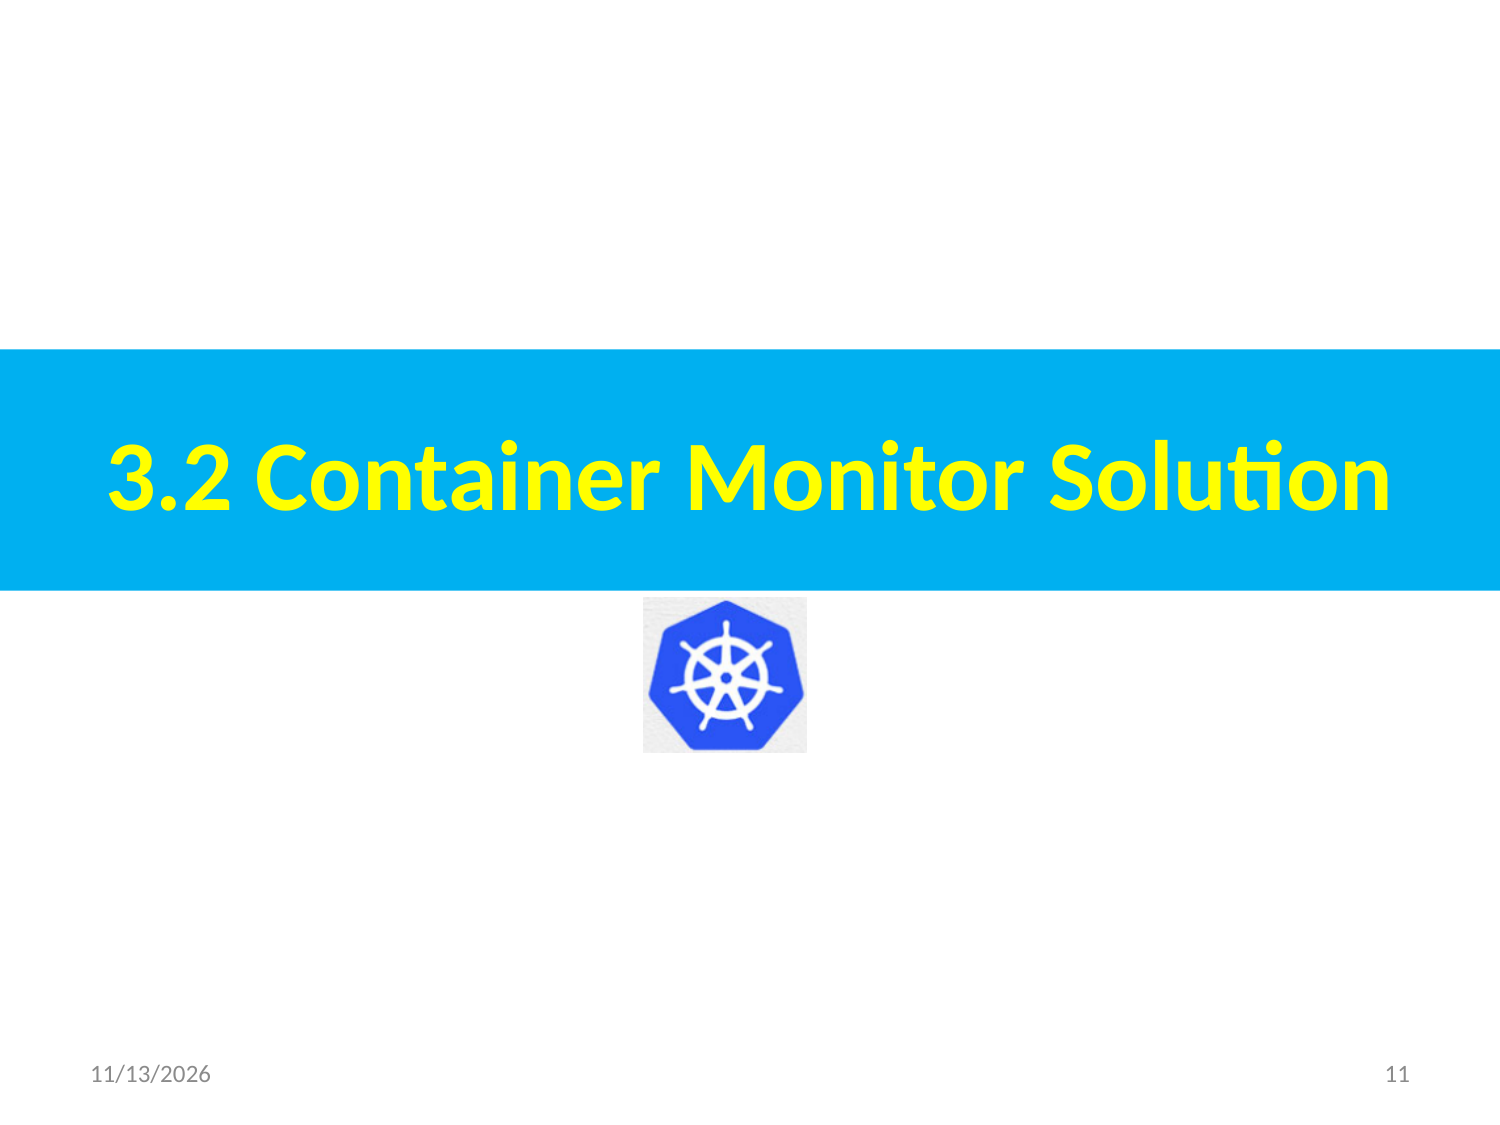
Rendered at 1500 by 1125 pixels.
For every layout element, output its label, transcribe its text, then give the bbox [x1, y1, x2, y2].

slide_number 11 [1074, 1042, 1425, 1103]
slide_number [75, 1042, 425, 1103]
picture [643, 596, 807, 753]
title 3.2 Container Monitor Solution [0, 349, 1500, 591]
